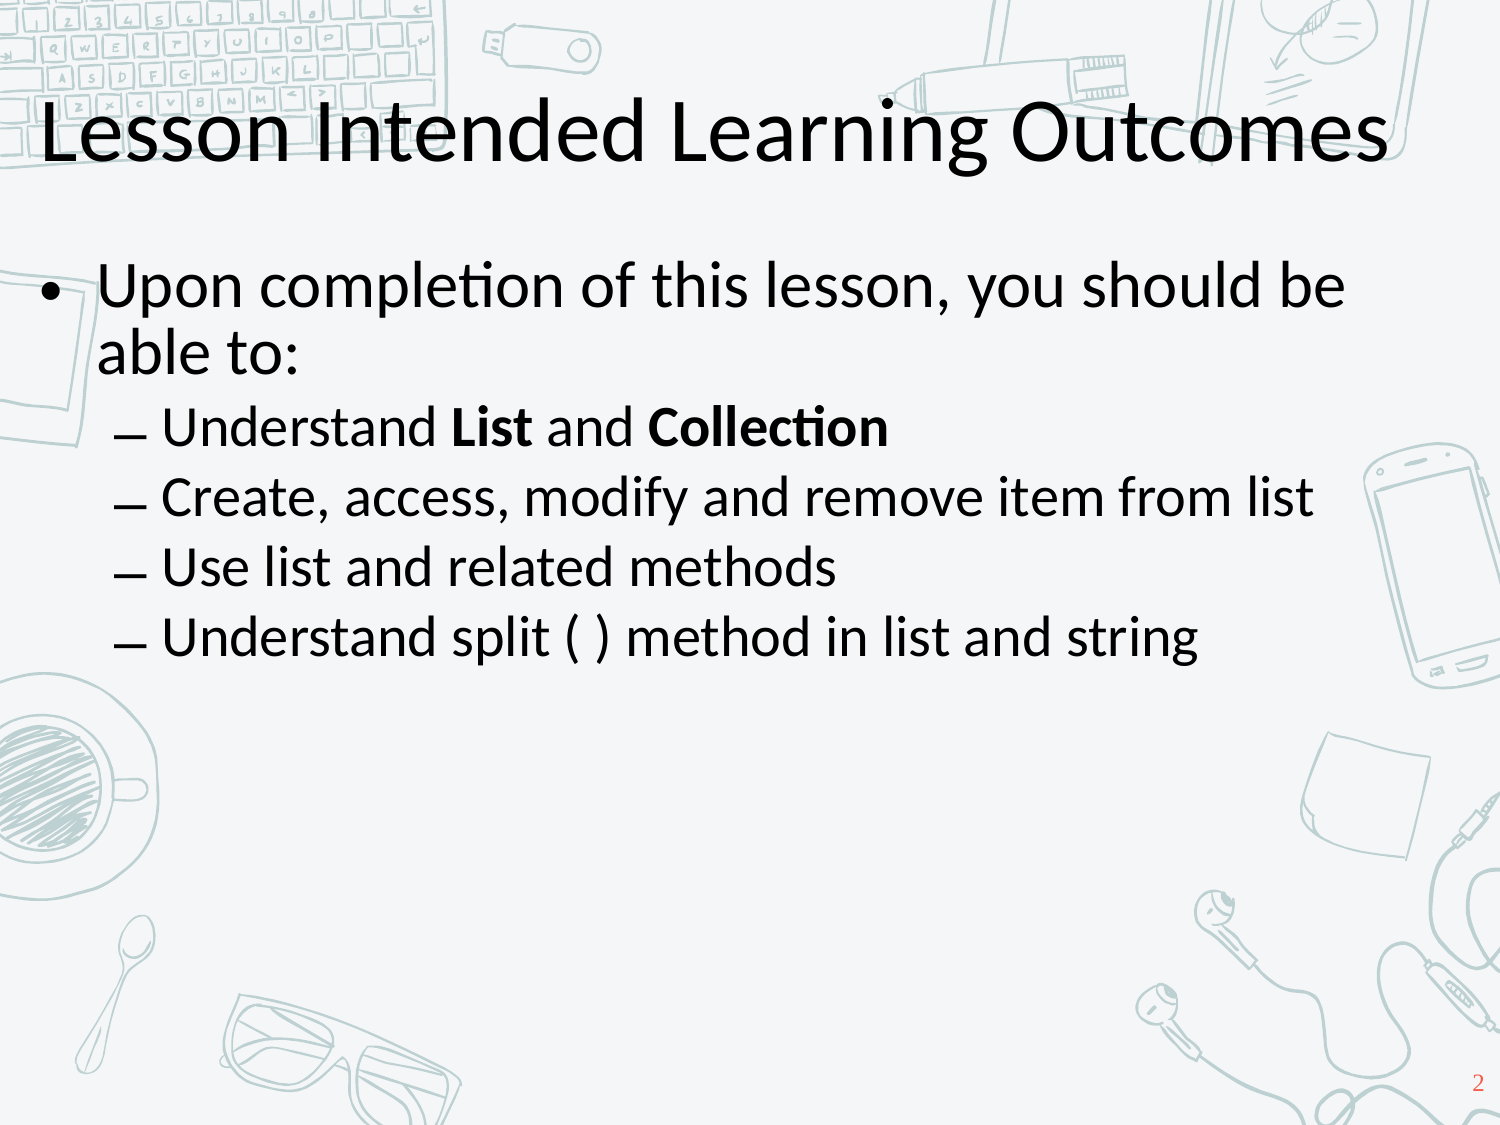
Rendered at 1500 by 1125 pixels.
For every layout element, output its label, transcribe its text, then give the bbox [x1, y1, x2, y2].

title Lesson Intended Learning Outcomes [24, 45, 1475, 233]
slide_number ‹#› [1425, 1050, 1500, 1113]
list Upon completion of this lesson, you should be able to: Understand List and Collection Create, access, modify and remove item from list Use list and related methods Understand split ( ) method in list and string [24, 249, 1475, 1055]
